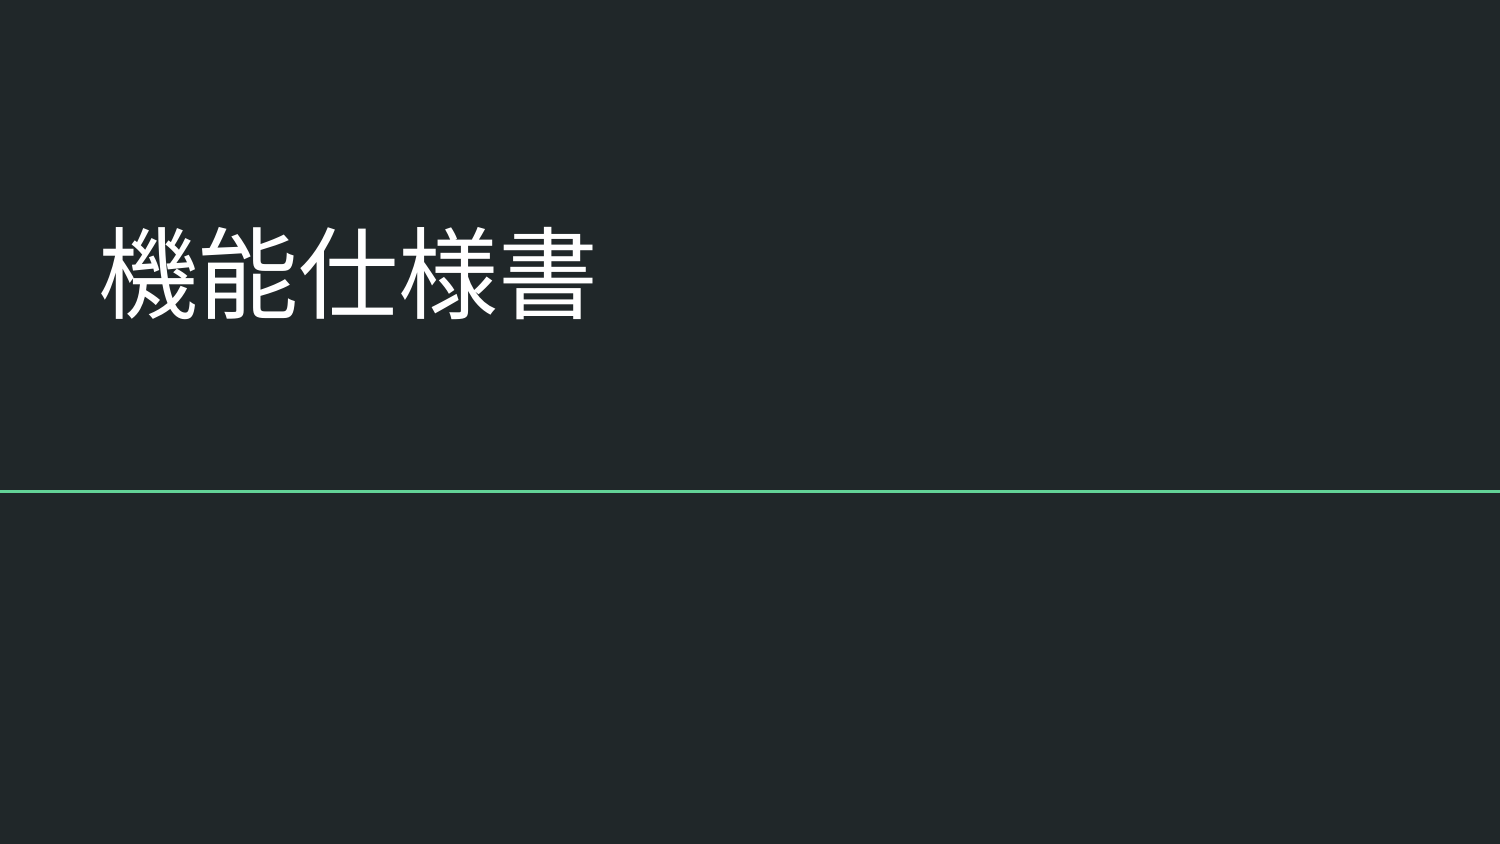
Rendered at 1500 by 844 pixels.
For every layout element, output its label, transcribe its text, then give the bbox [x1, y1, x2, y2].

title 機能仕様書 [83, 206, 1417, 467]
